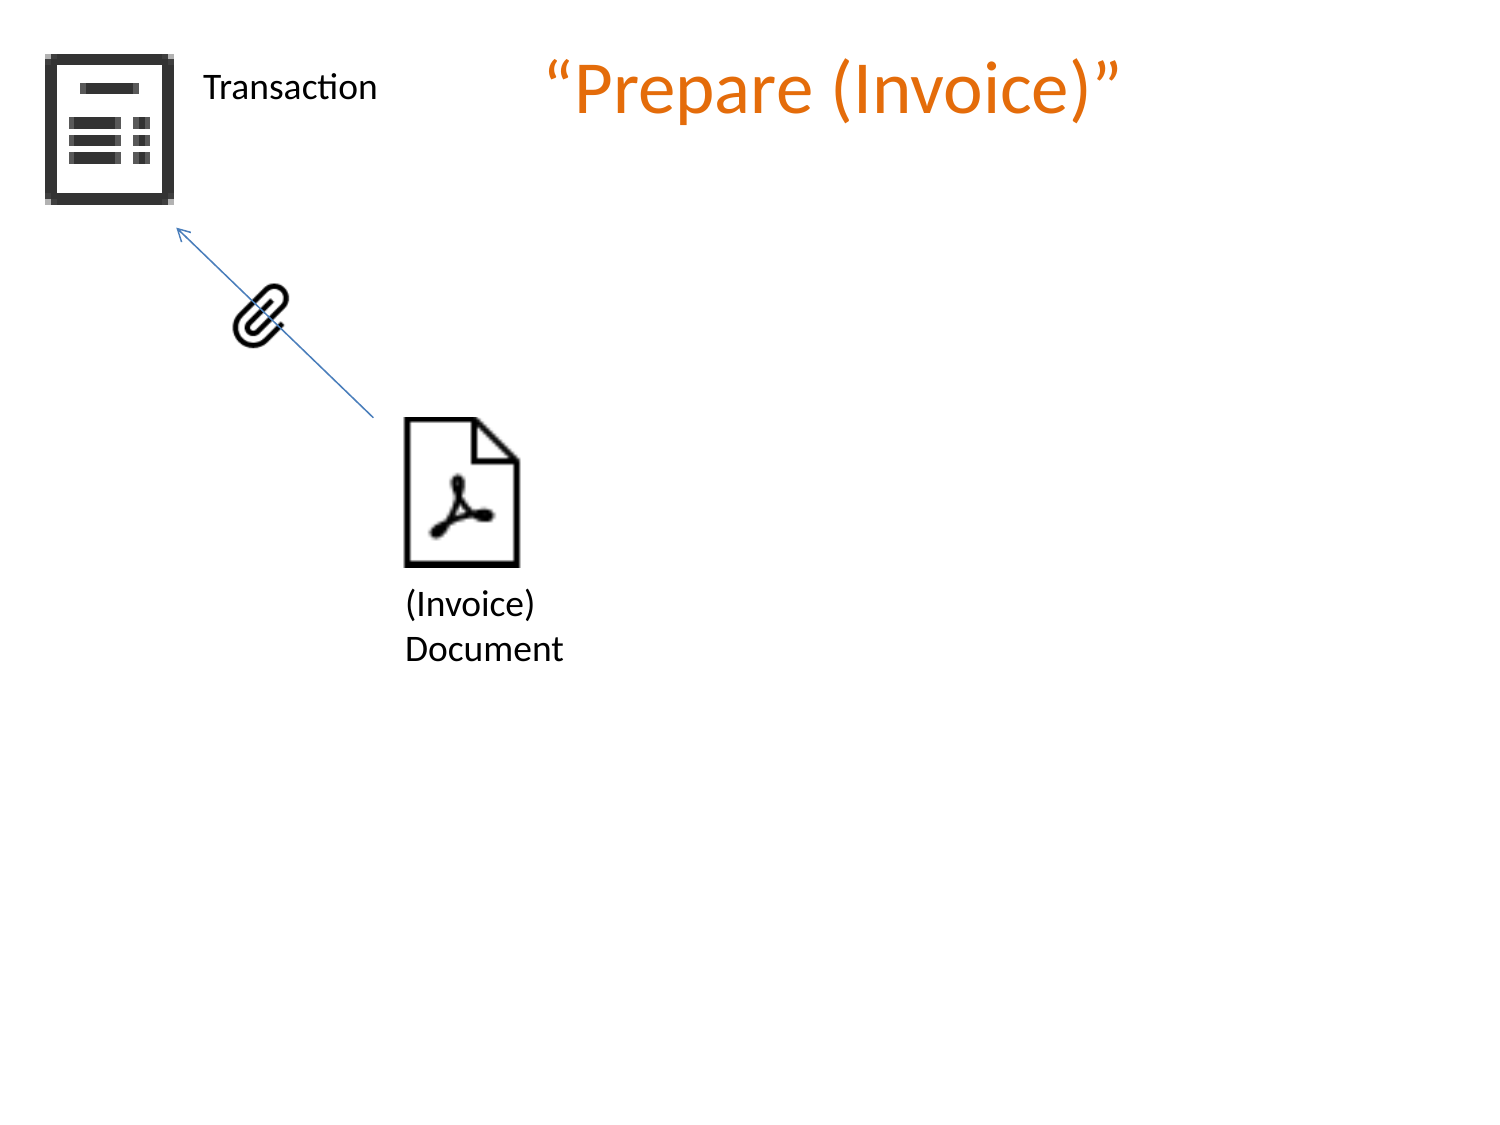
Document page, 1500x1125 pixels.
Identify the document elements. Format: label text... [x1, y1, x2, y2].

text_box “Prepare (Invoice)” [528, 30, 1139, 136]
picture [34, 54, 186, 206]
text_box Transaction [188, 54, 393, 115]
picture [387, 417, 539, 569]
text_box (Invoice) Document [390, 571, 579, 677]
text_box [176, 227, 374, 418]
